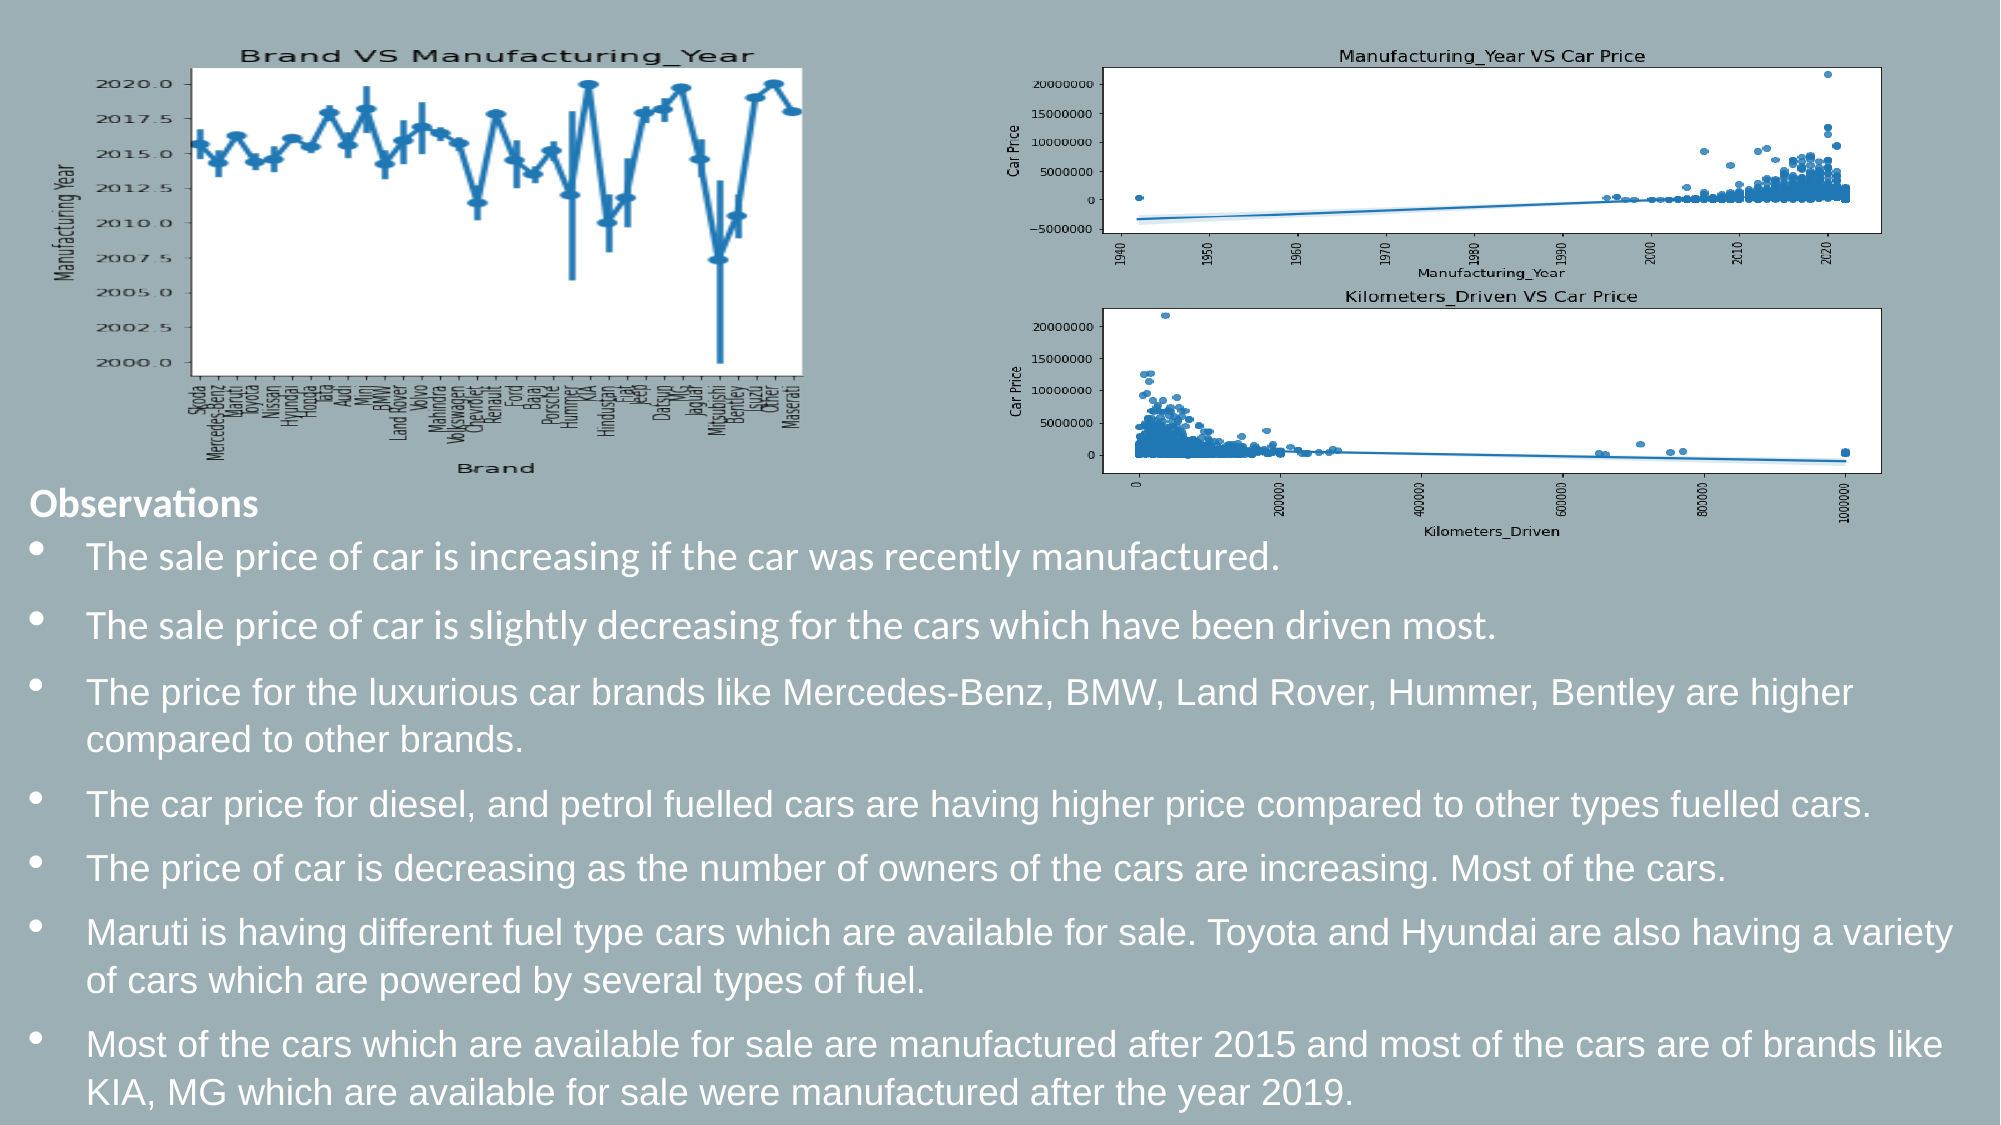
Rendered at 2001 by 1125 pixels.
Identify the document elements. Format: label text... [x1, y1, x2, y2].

text_box Observations The sale price of car is increasing if the car was recently manufactured. The sale price of car is slightly decreasing for the cars which have been driven most. The price for the luxurious car brands like Mercedes-Benz, BMW, Land Rover, Hummer, Bentley are higher compared to other brands. The car price for diesel, and petrol fuelled cars are having higher price compared to other types fuelled cars. The price of car is decreasing as the number of owners of the cars are increasing. Most of the cars. Maruti is having different fuel type cars which are available for sale. Toyota and Hyundai are also having a variety of cars which are powered by several types of fuel. Most of the cars which are available for sale are manufactured after 2015 and most of the cars are of brands like KIA, MG which are available for sale were manufactured after the year 2019. [14, 465, 1986, 1121]
picture [38, 43, 819, 483]
picture [999, 43, 1889, 544]
